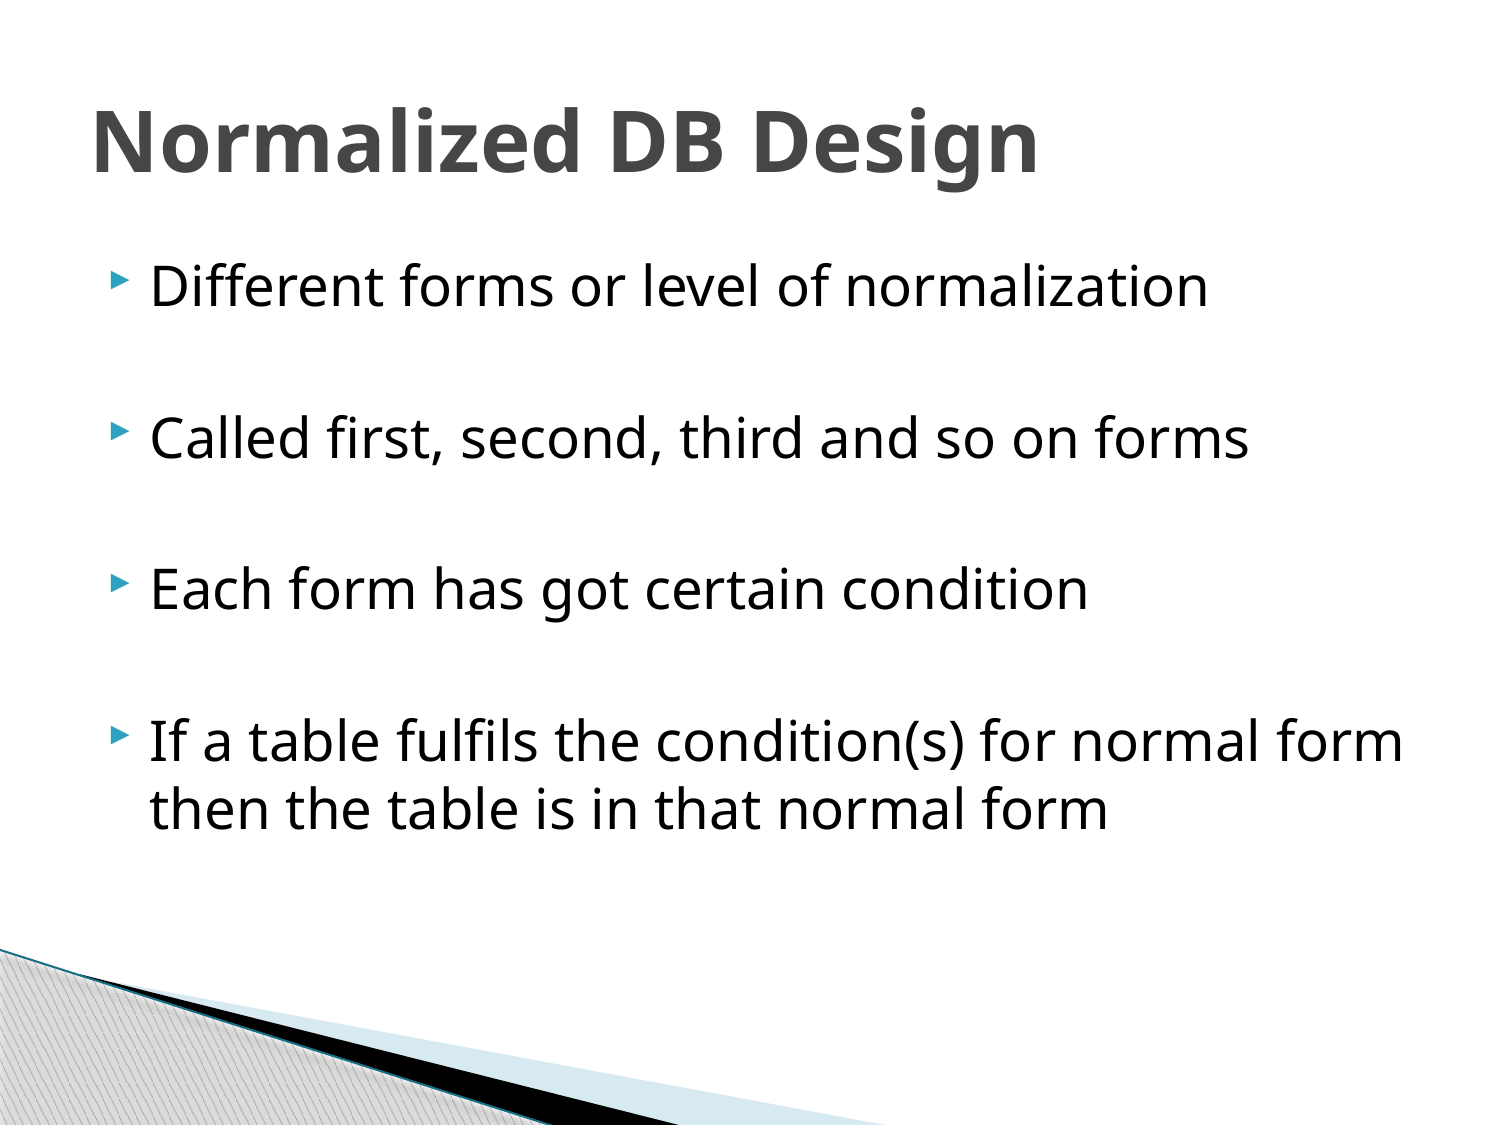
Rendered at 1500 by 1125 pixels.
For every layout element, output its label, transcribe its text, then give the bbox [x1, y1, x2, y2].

list Different forms or level of normalization Called first, second, third and so on forms Each form has got certain condition If a table fulfils the condition(s) for normal form then the table is in that normal form [75, 243, 1425, 986]
title Normalized DB Design [75, 45, 1425, 233]
